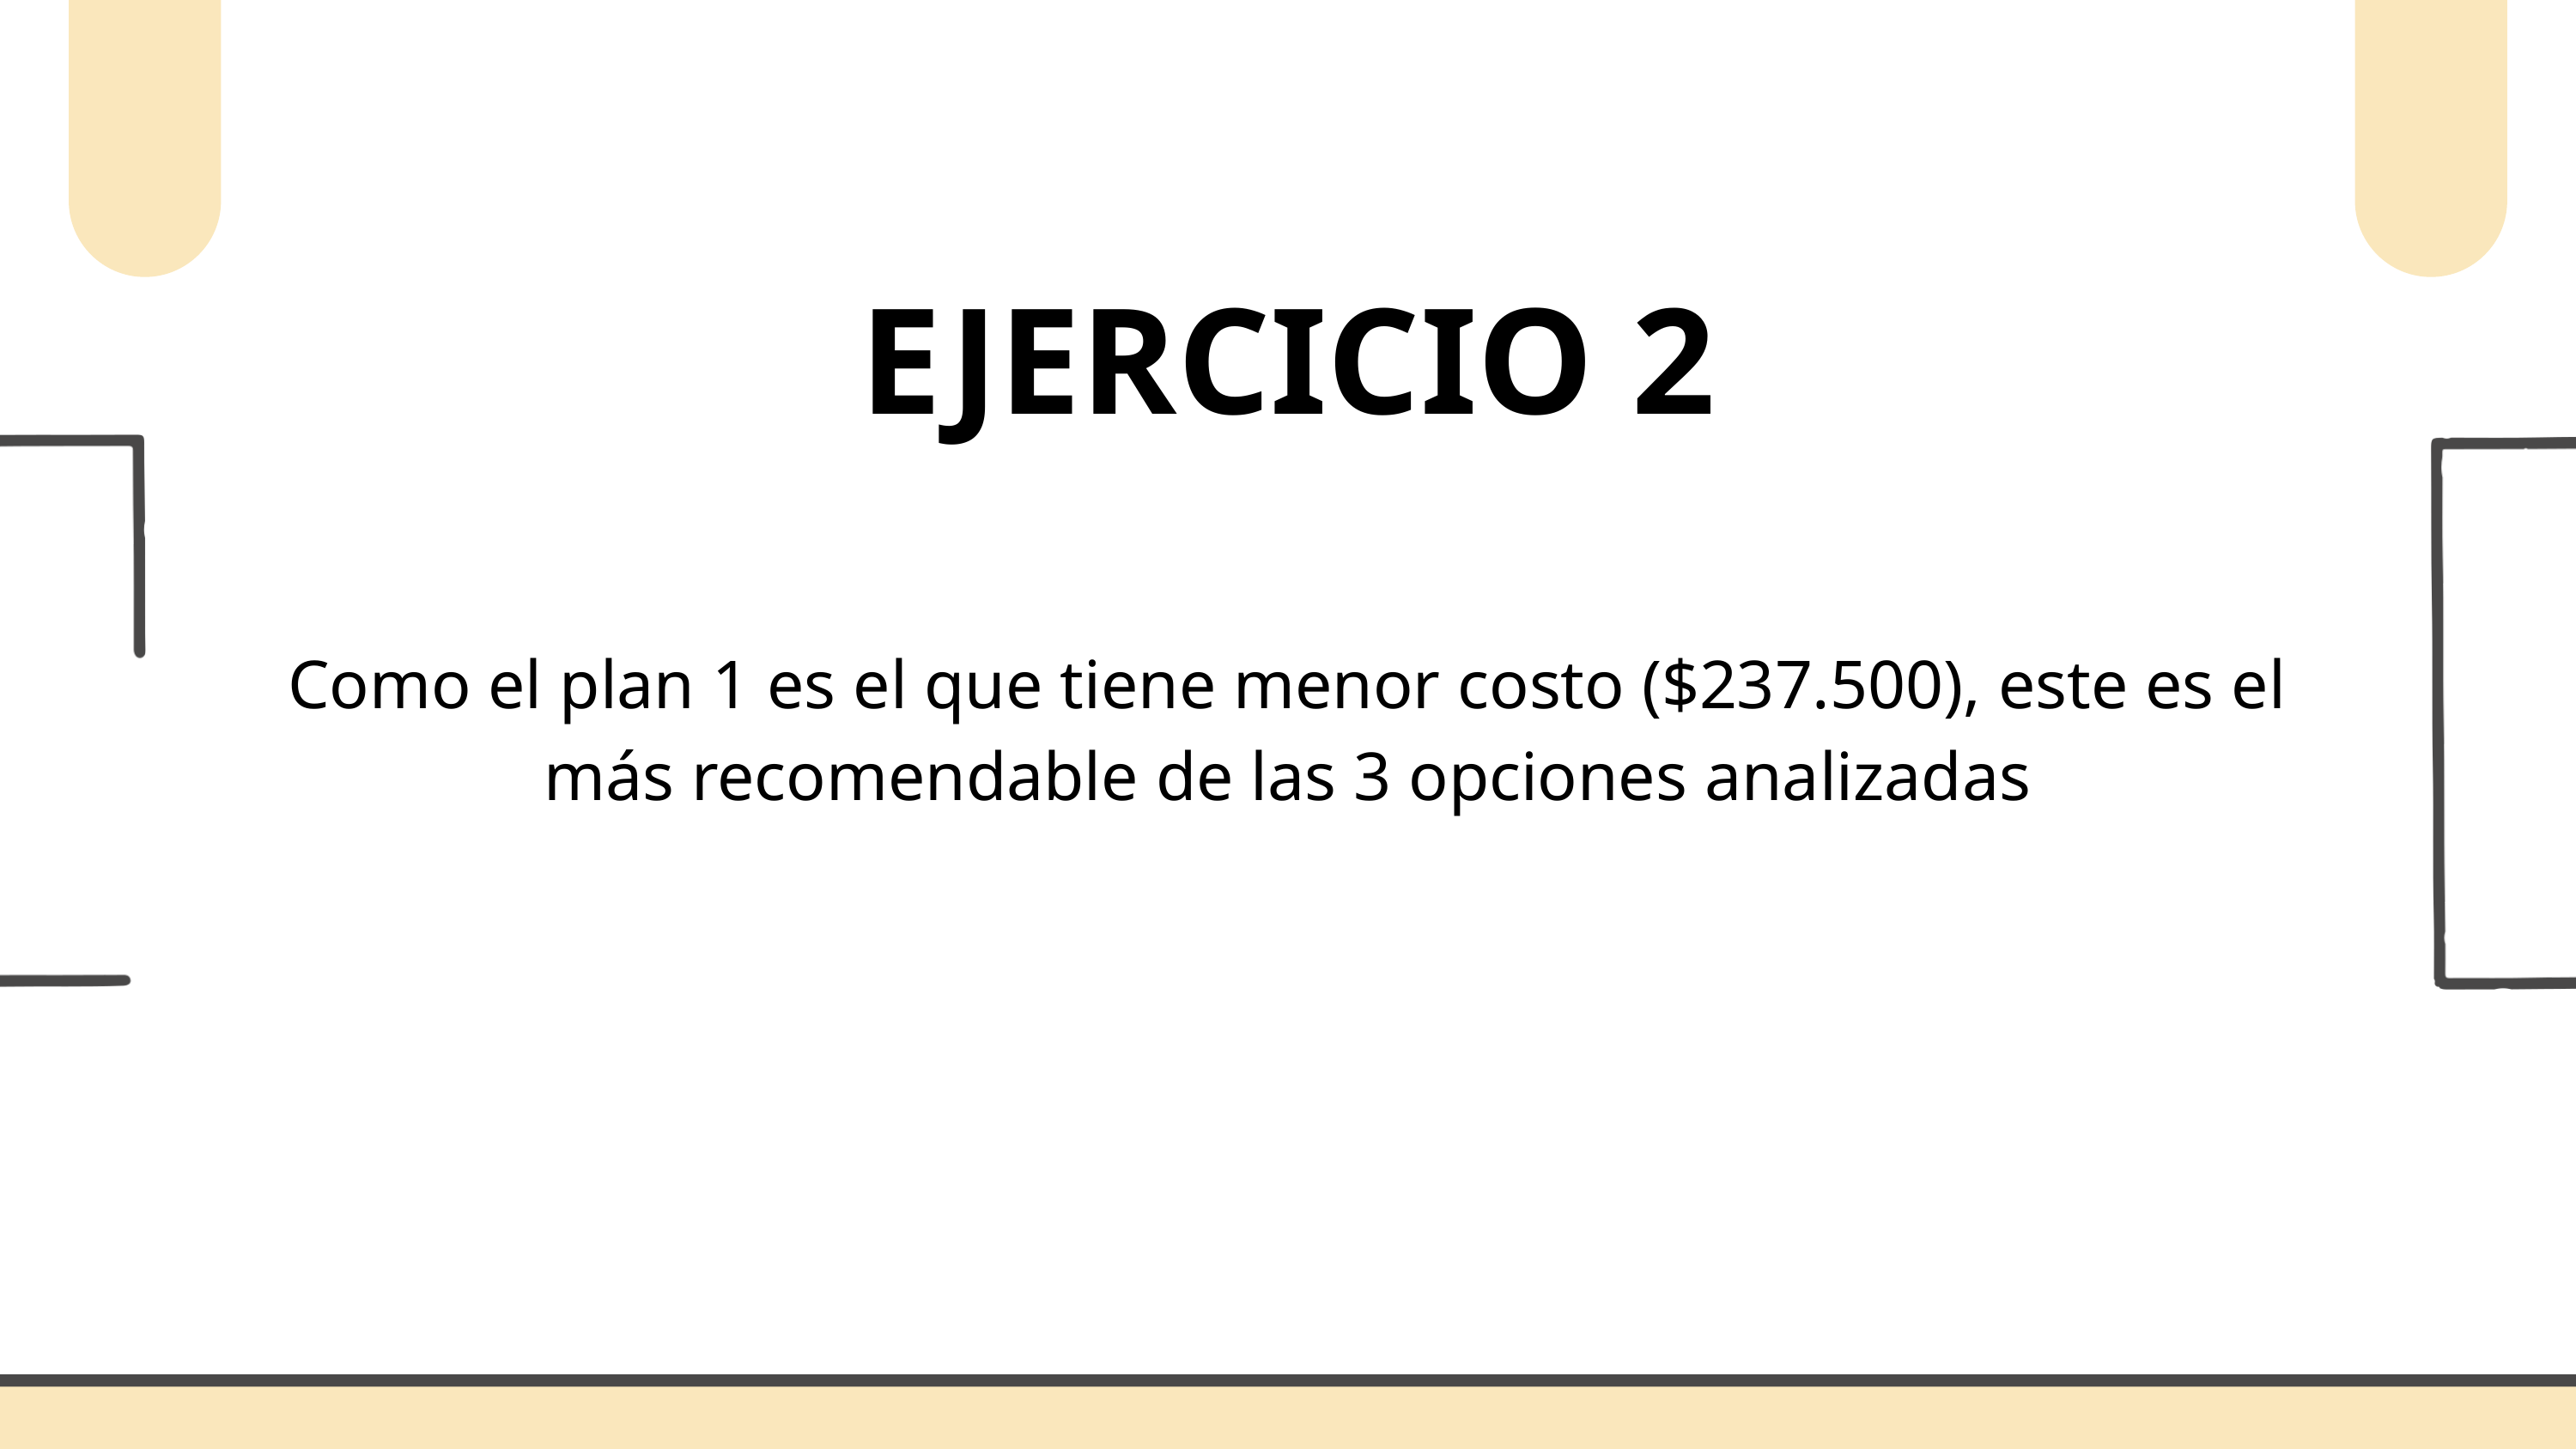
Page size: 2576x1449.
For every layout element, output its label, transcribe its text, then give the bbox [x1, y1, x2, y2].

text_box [2354, 0, 2508, 277]
text_box [0, 434, 146, 990]
text_box [2431, 434, 2576, 990]
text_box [68, 0, 222, 277]
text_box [0, 1379, 2576, 1449]
text_box EJERCICIO 2 [686, 238, 1890, 444]
text_box Como el plan 1 es el que tiene menor costo ($237.500), este es el más recomendable de las 3 opciones analizadas [236, 628, 2340, 815]
